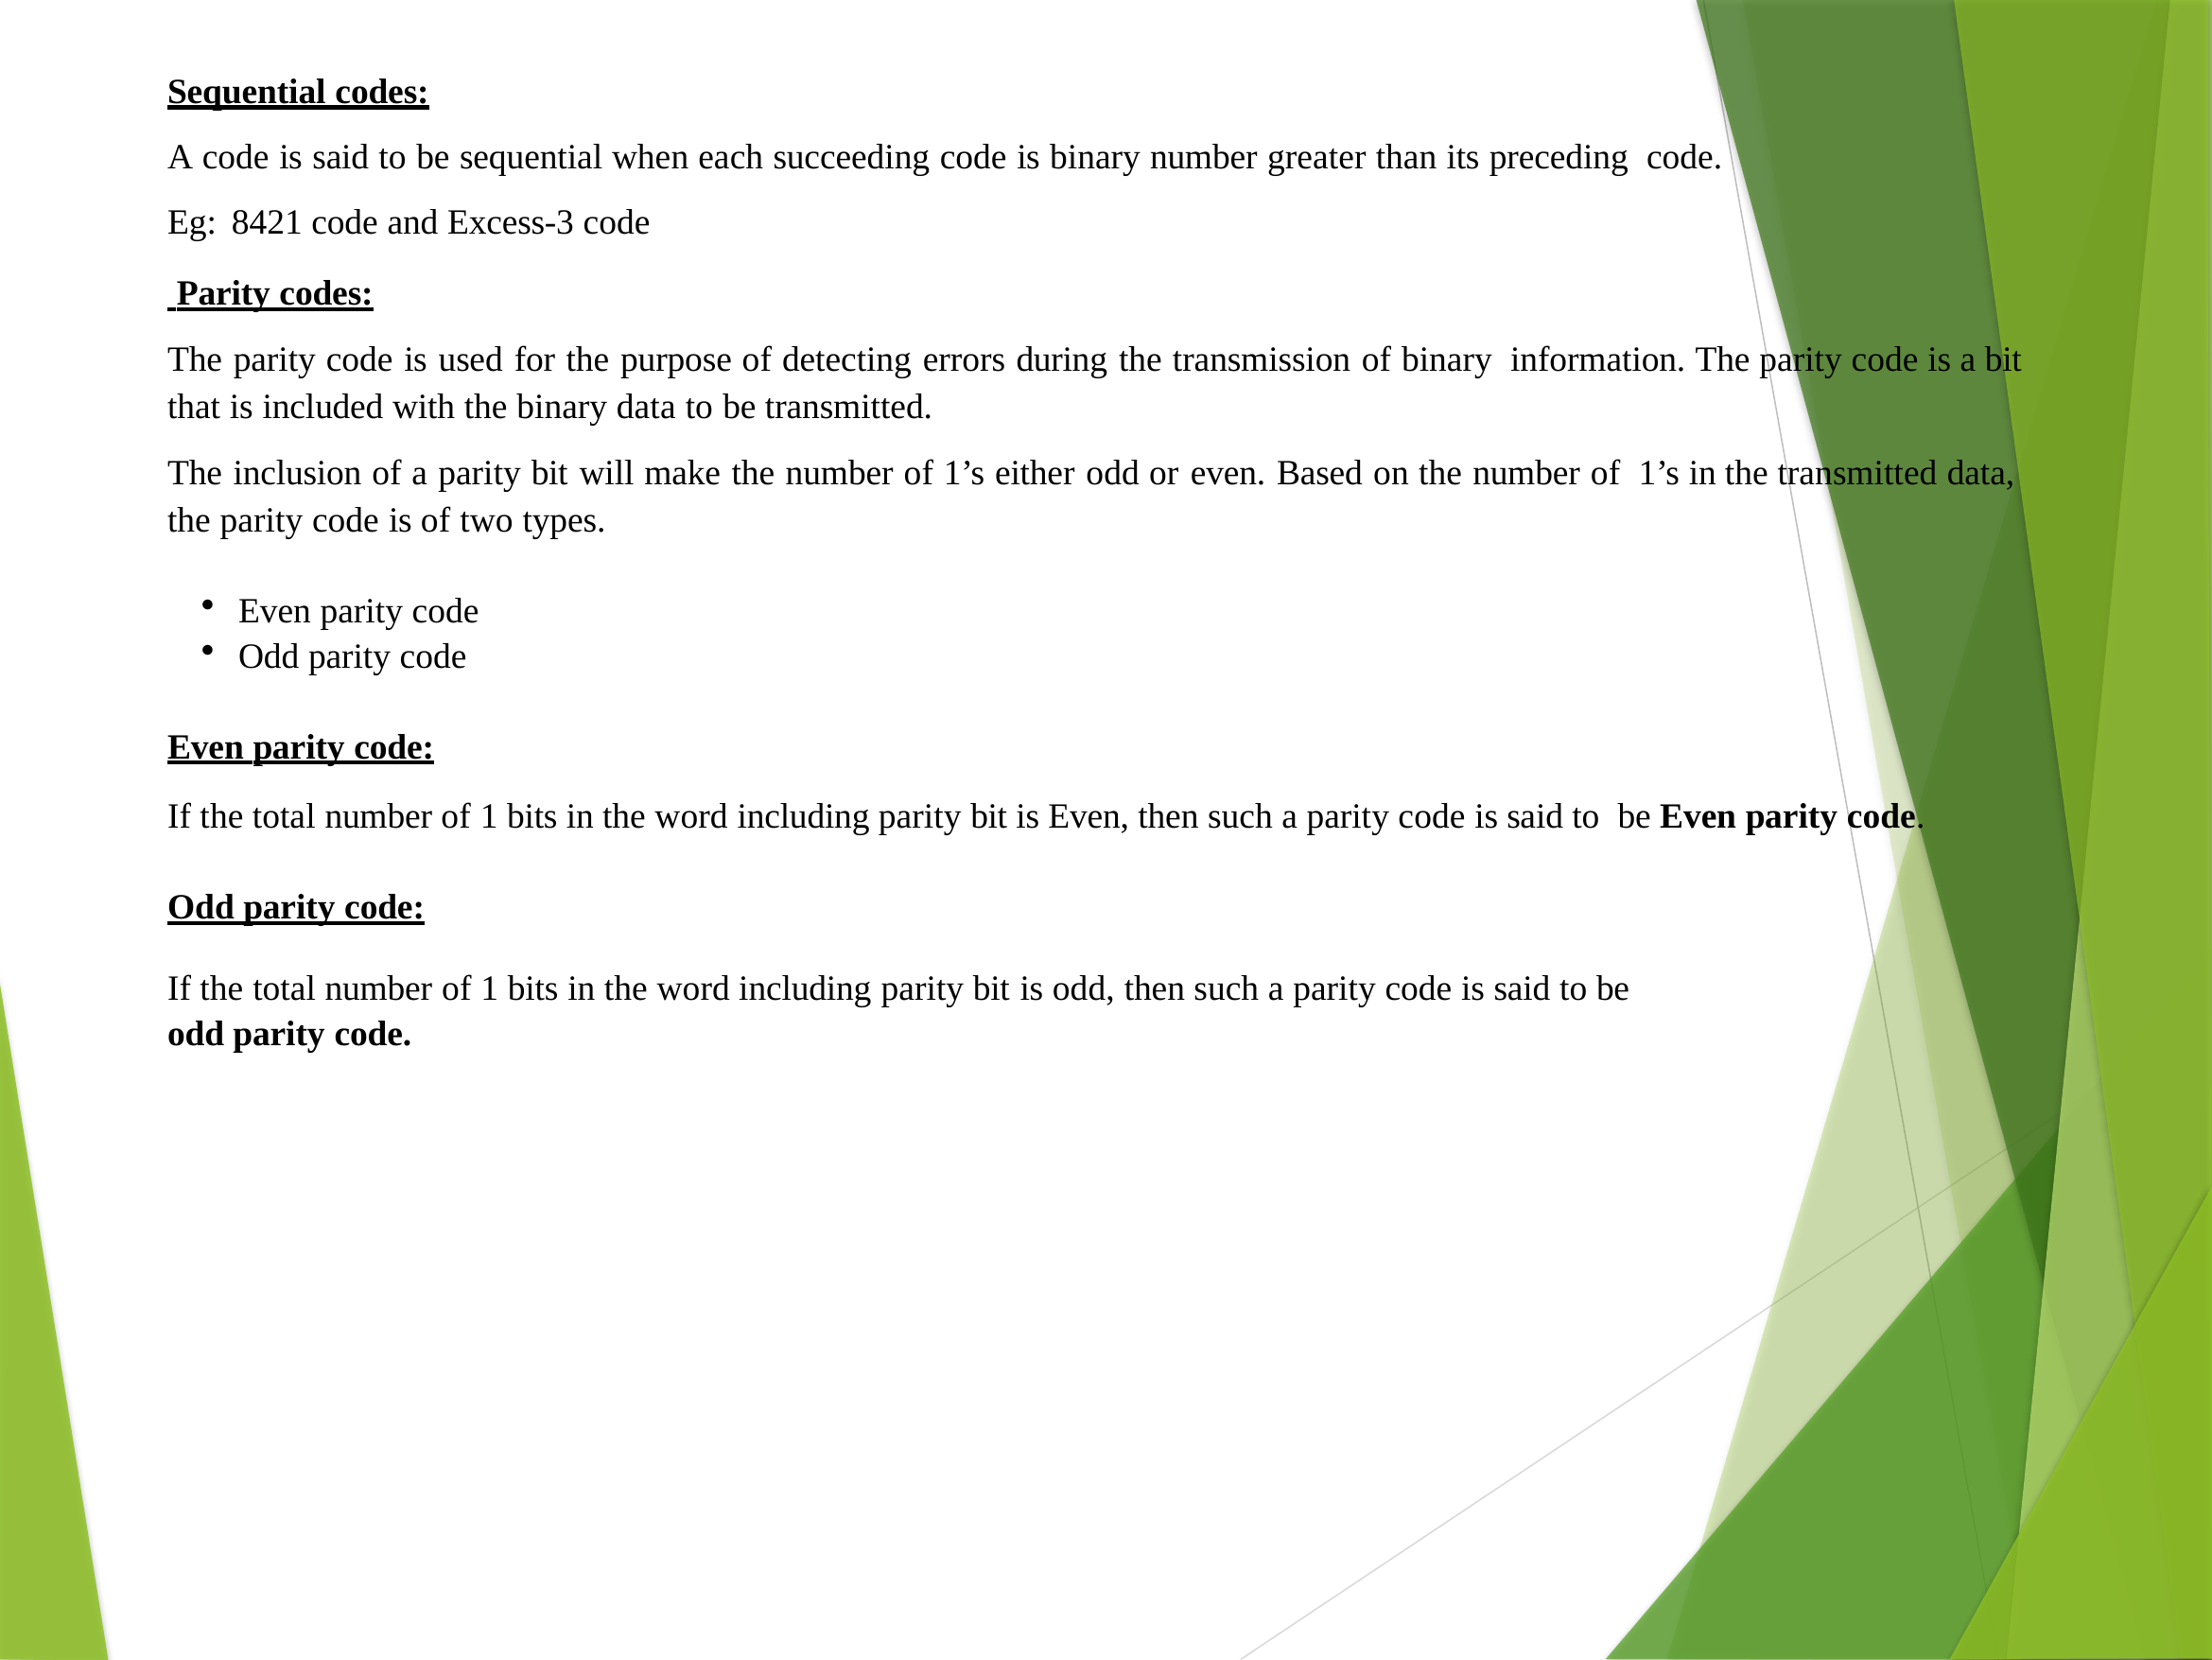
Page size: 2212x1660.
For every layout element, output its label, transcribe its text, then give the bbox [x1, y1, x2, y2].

text_box Sequential codes: A code is said to be sequential when each succeeding code is binary number greater than its preceding code. Eg: 8421 code and Excess-3 code Parity codes: The parity code is used for the purpose of detecting errors during the transmission of binary information. The parity code is a bit that is included with the binary data to be transmitted. The inclusion of a parity bit will make the number of 1’s either odd or even. Based on the number of 1’s in the transmitted data, the parity code is of two types. Even parity code Odd parity code Even parity code: If the total number of 1 bits in the word including parity bit is Even, then such a parity code is said to be Even parity code. Odd parity code: If the total number of 1 bits in the word including parity bit is odd, then such a parity code is said to be odd parity code. [151, 61, 2052, 1060]
